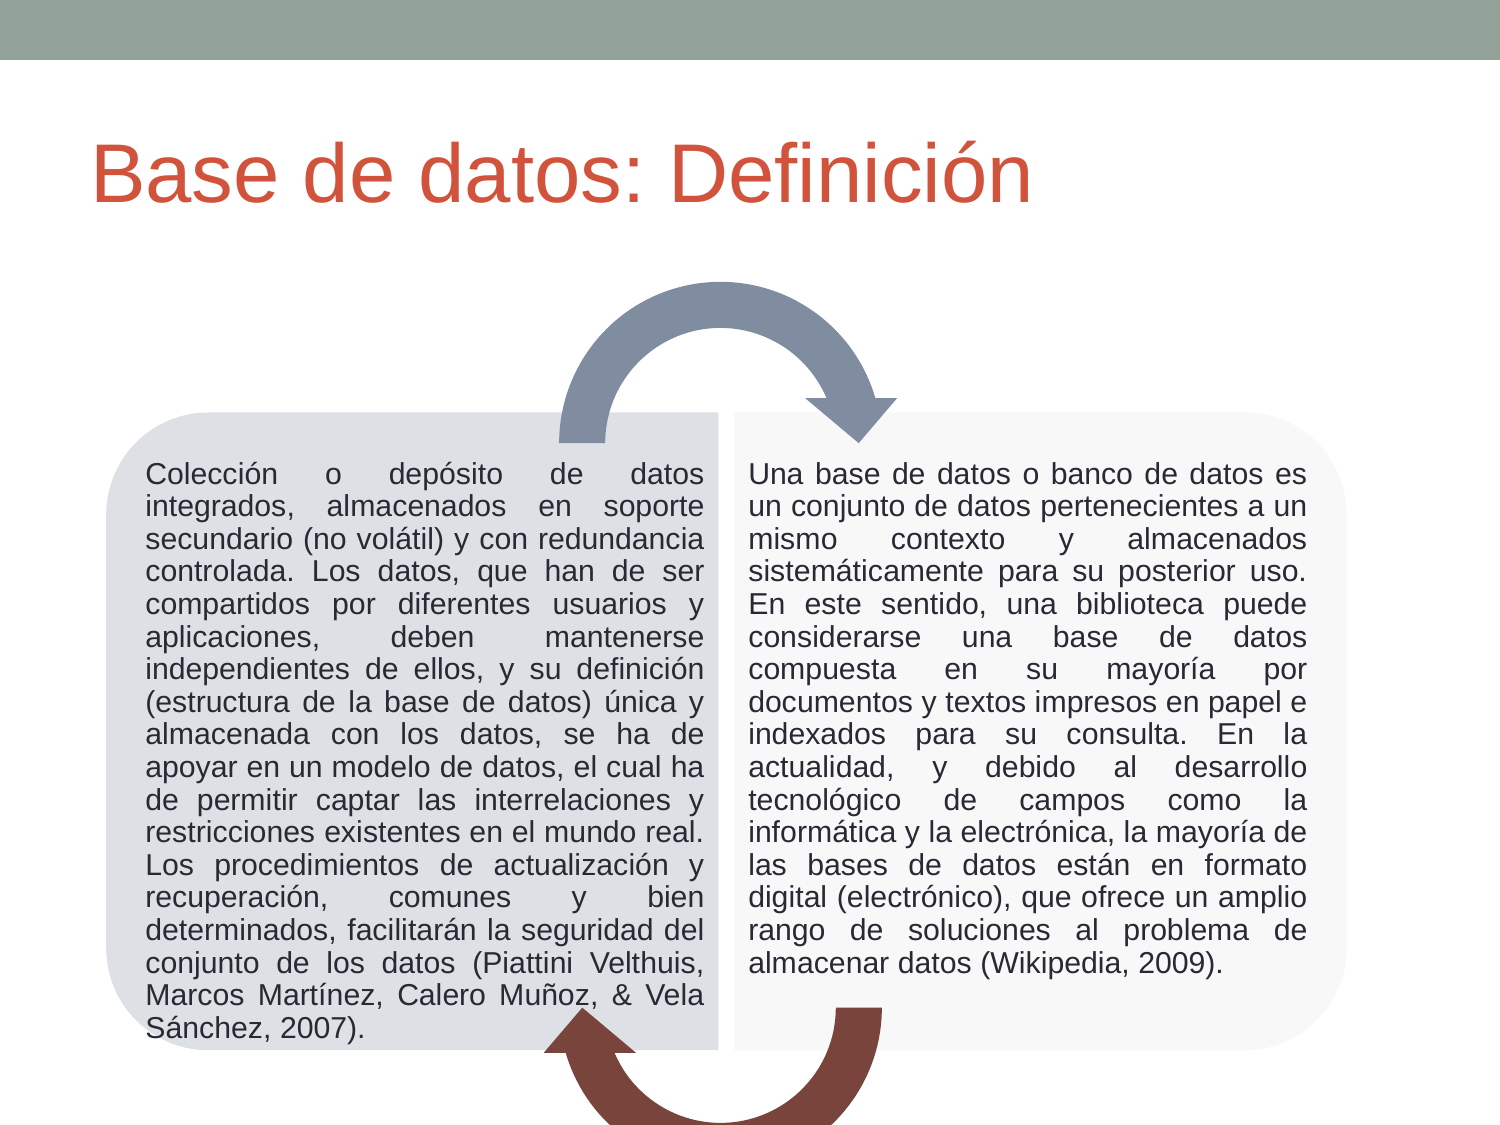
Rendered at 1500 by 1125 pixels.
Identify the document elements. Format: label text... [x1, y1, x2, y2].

title Base de datos: Definición [75, 87, 1425, 250]
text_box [105, 258, 1347, 1125]
